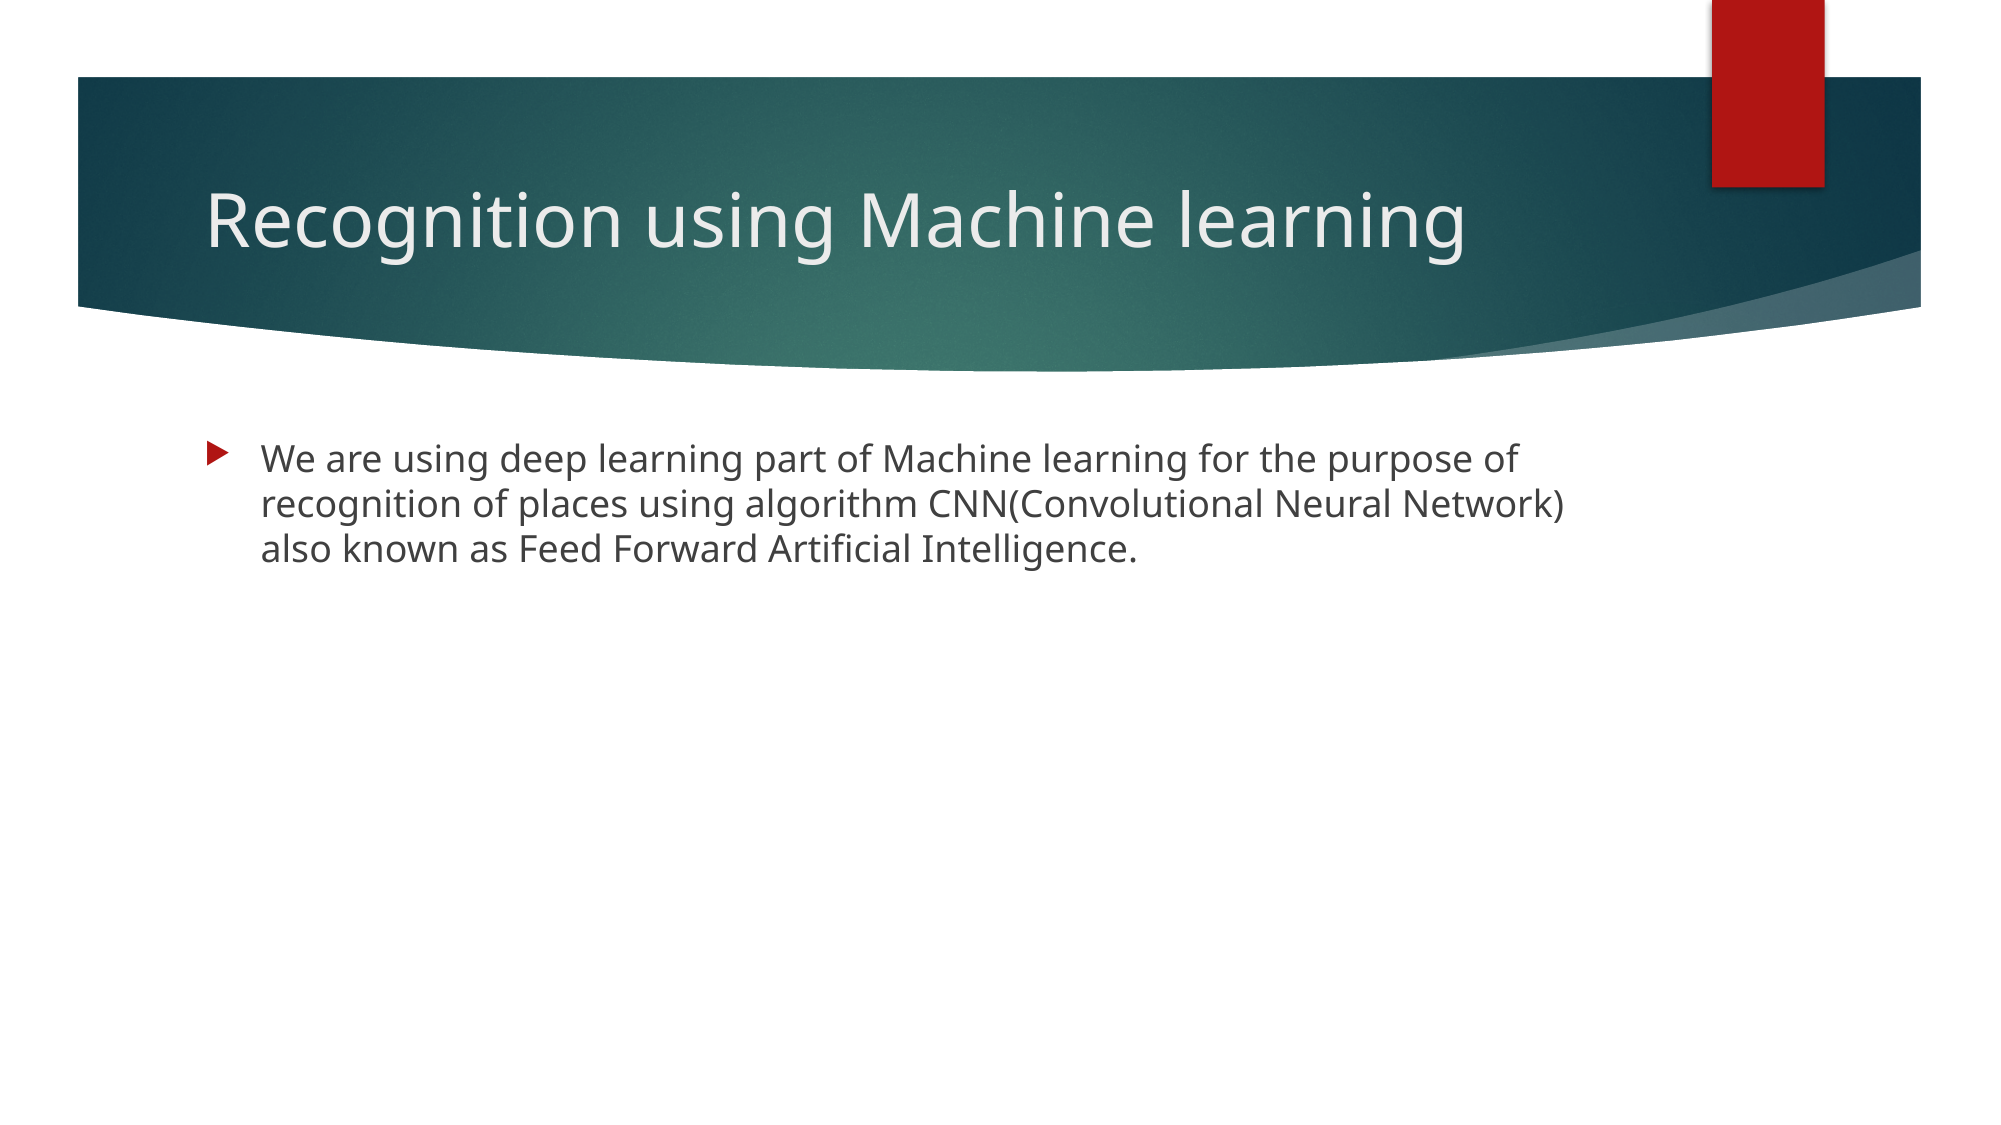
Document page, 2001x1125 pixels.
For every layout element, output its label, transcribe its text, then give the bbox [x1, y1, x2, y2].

list We are using deep learning part of Machine learning for the purpose of recognition of places using algorithm CNN(Convolutional Neural Network) also known as Feed Forward Artificial Intelligence. [189, 427, 1638, 988]
title Recognition using Machine learning [189, 159, 1638, 276]
